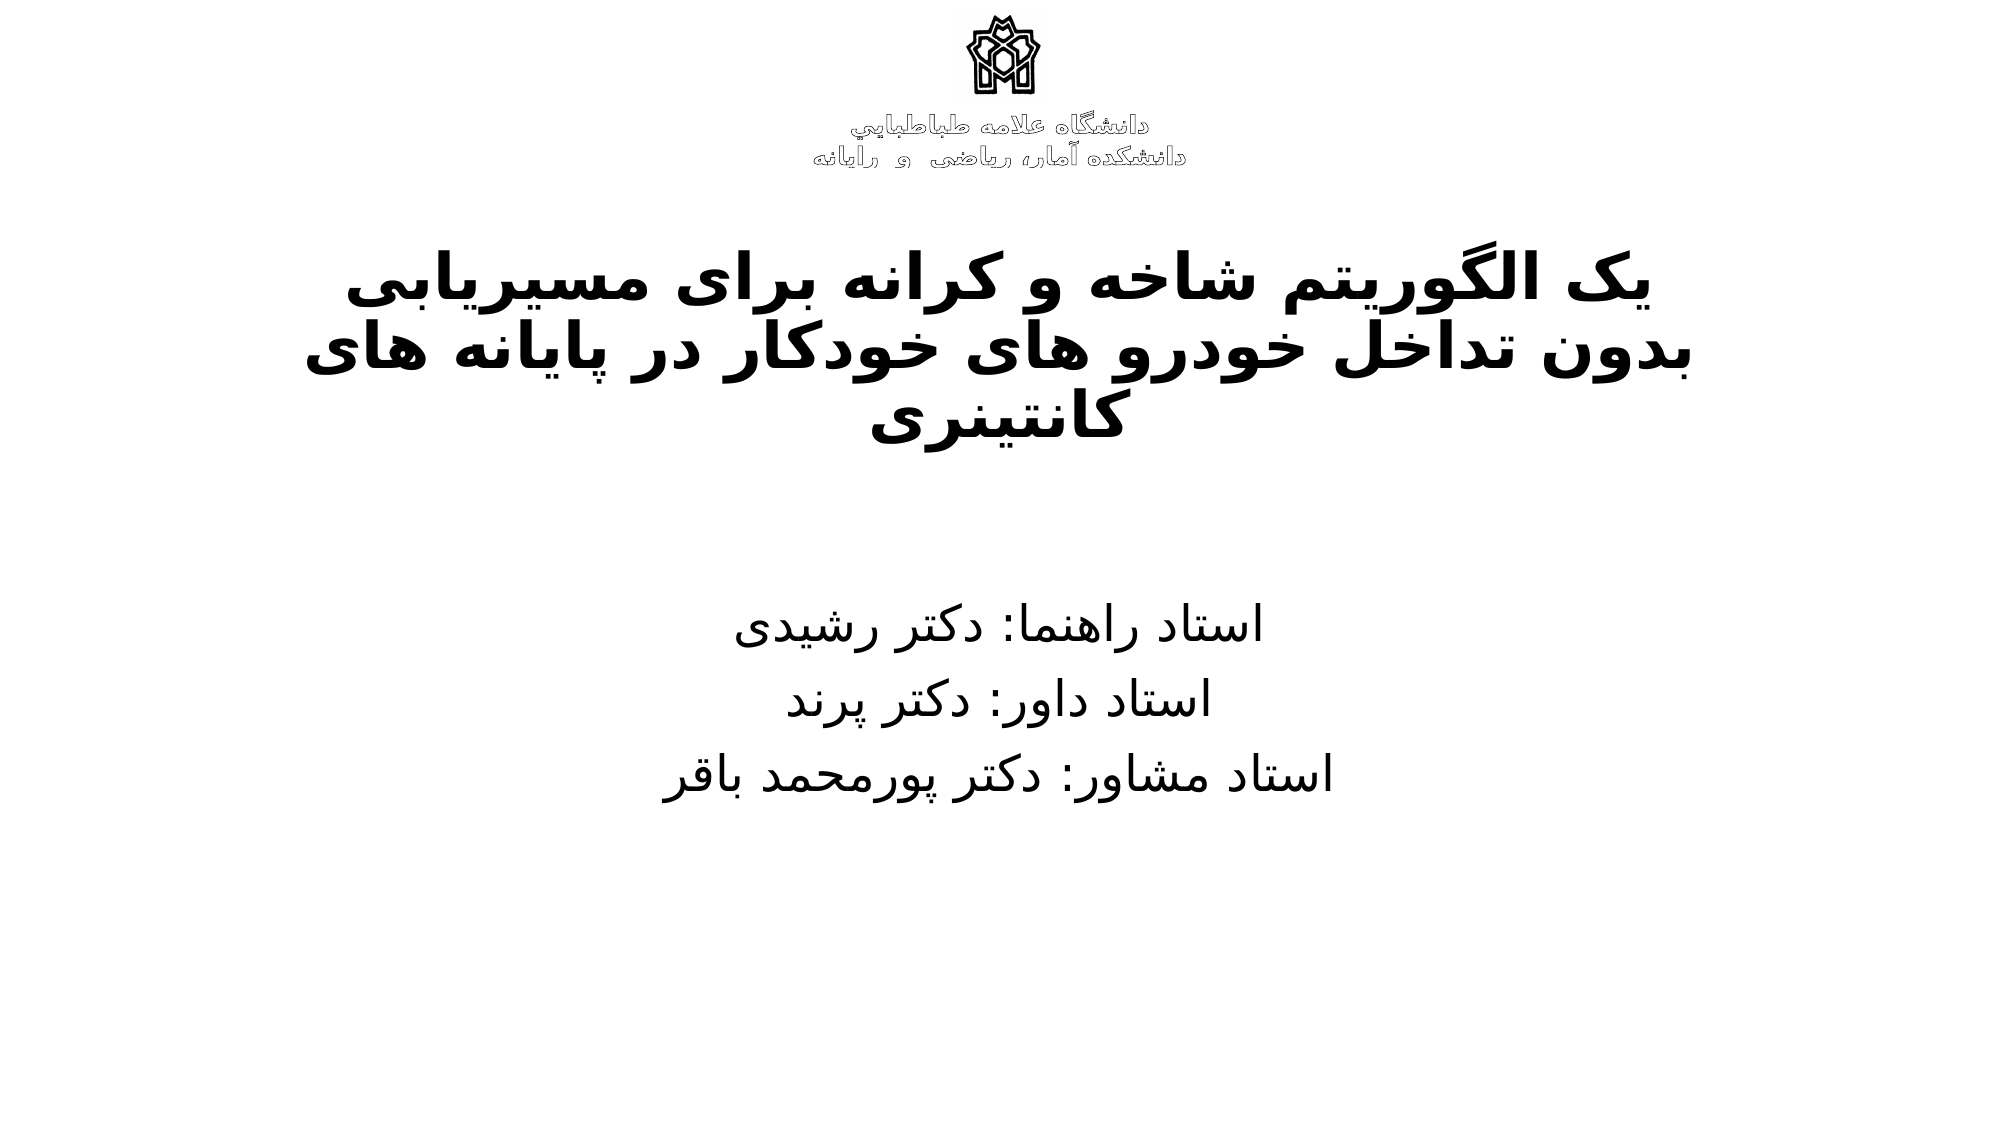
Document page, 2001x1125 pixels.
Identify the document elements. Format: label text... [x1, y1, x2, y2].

table_header دانشگاه علامه طباطبايي دانشكده آمار، رياضي و رايانه [728, 84, 1272, 168]
picture [952, 14, 1048, 106]
title یک الگوریتم شاخه و کرانه برای مسیریابی بدون تداخل خودرو های خودکار در پایانه های کانتینری [249, 234, 1750, 459]
subtitle استاد راهنما: دکتر رشیدی استاد داور: دکتر پرند استاد مشاور: دکتر پورمحمد باقر [249, 590, 1750, 863]
